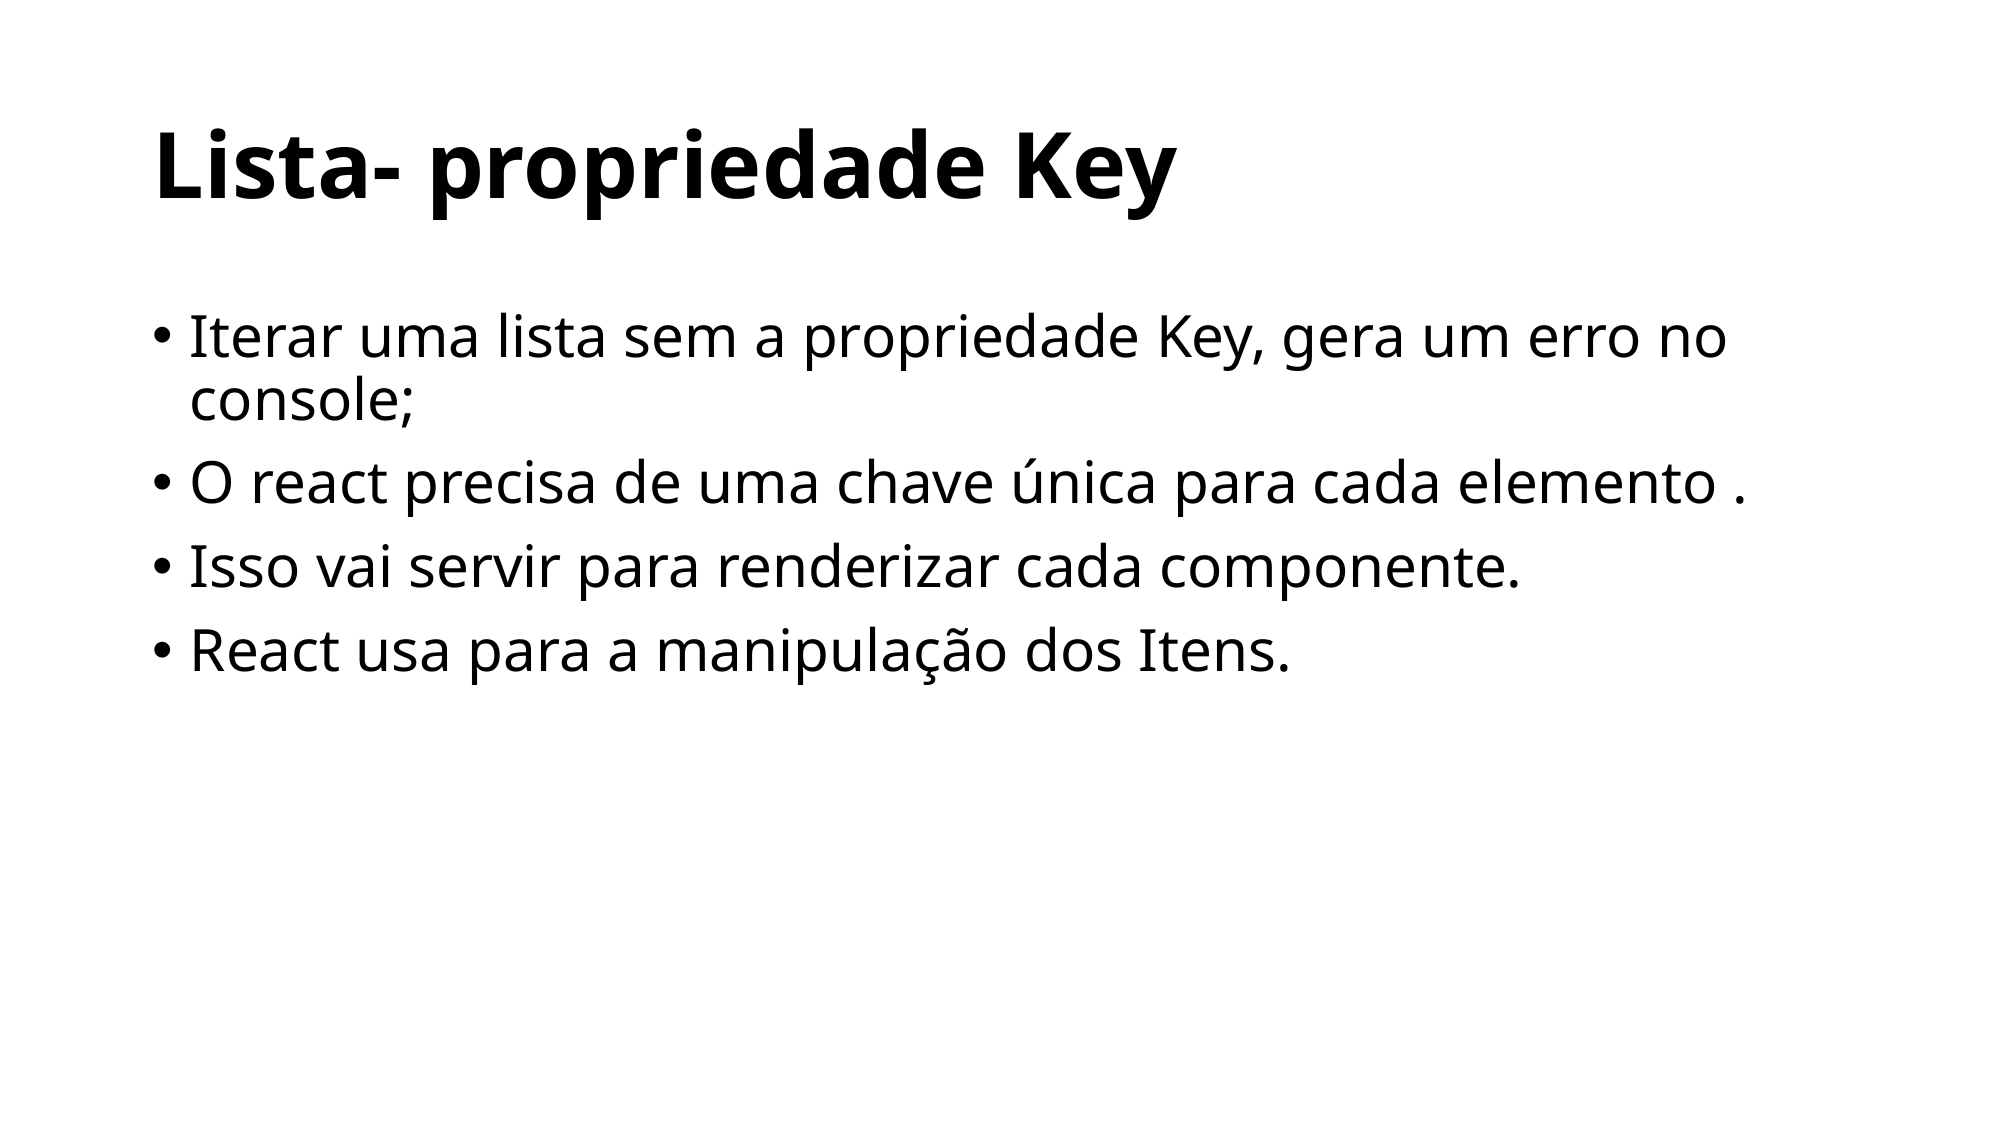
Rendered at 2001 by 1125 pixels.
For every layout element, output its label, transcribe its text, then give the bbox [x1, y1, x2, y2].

title Lista- propriedade Key [137, 59, 1863, 278]
list Iterar uma lista sem a propriedade Key, gera um erro no console; O react precisa de uma chave única para cada elemento . Isso vai servir para renderizar cada componente. React usa para a manipulação dos Itens. [137, 299, 1863, 1014]
